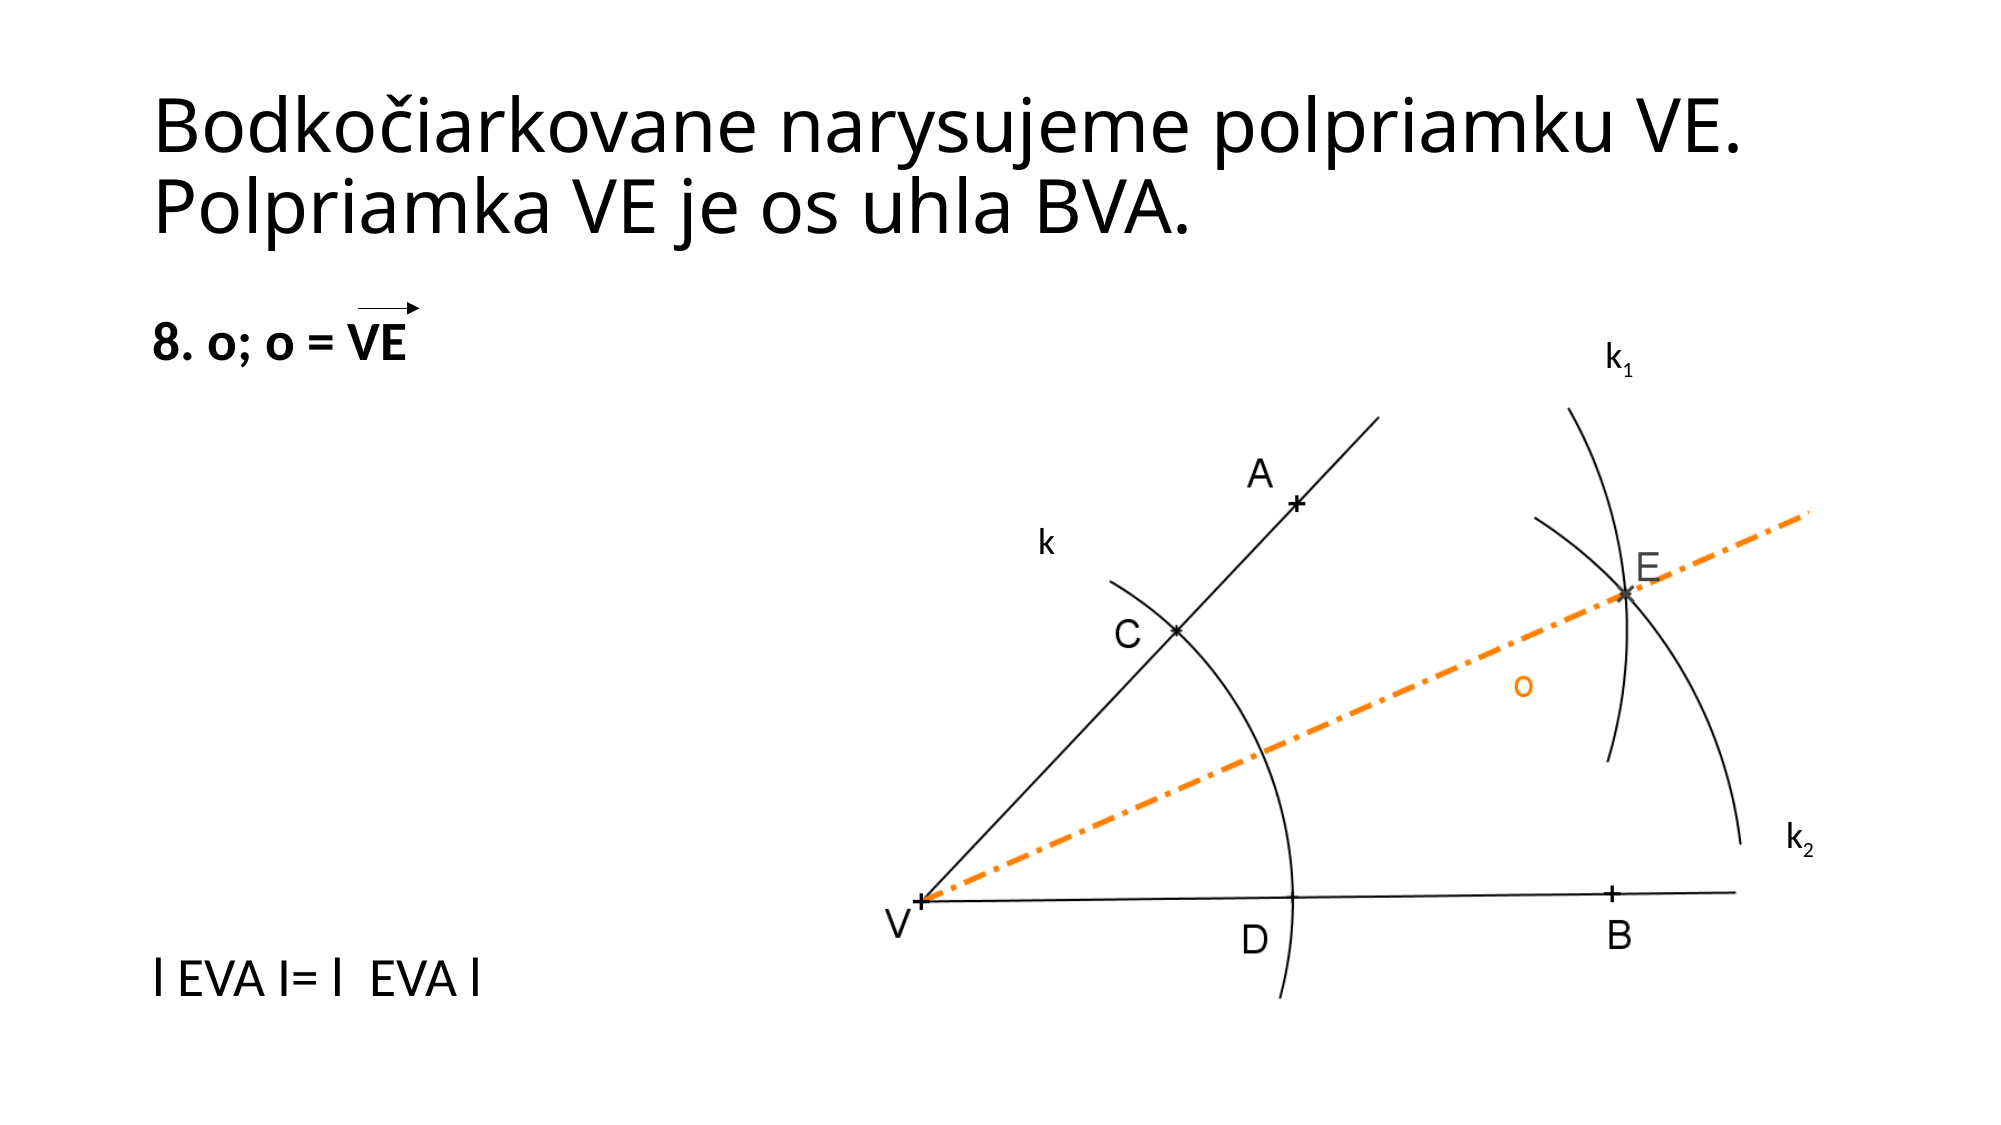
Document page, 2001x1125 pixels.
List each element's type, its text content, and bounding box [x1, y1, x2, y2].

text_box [806, 315, 1852, 1036]
title Bodkočiarkovane narysujeme polpriamku VE. Polpriamka VE je os uhla BVA. [137, 59, 1863, 278]
